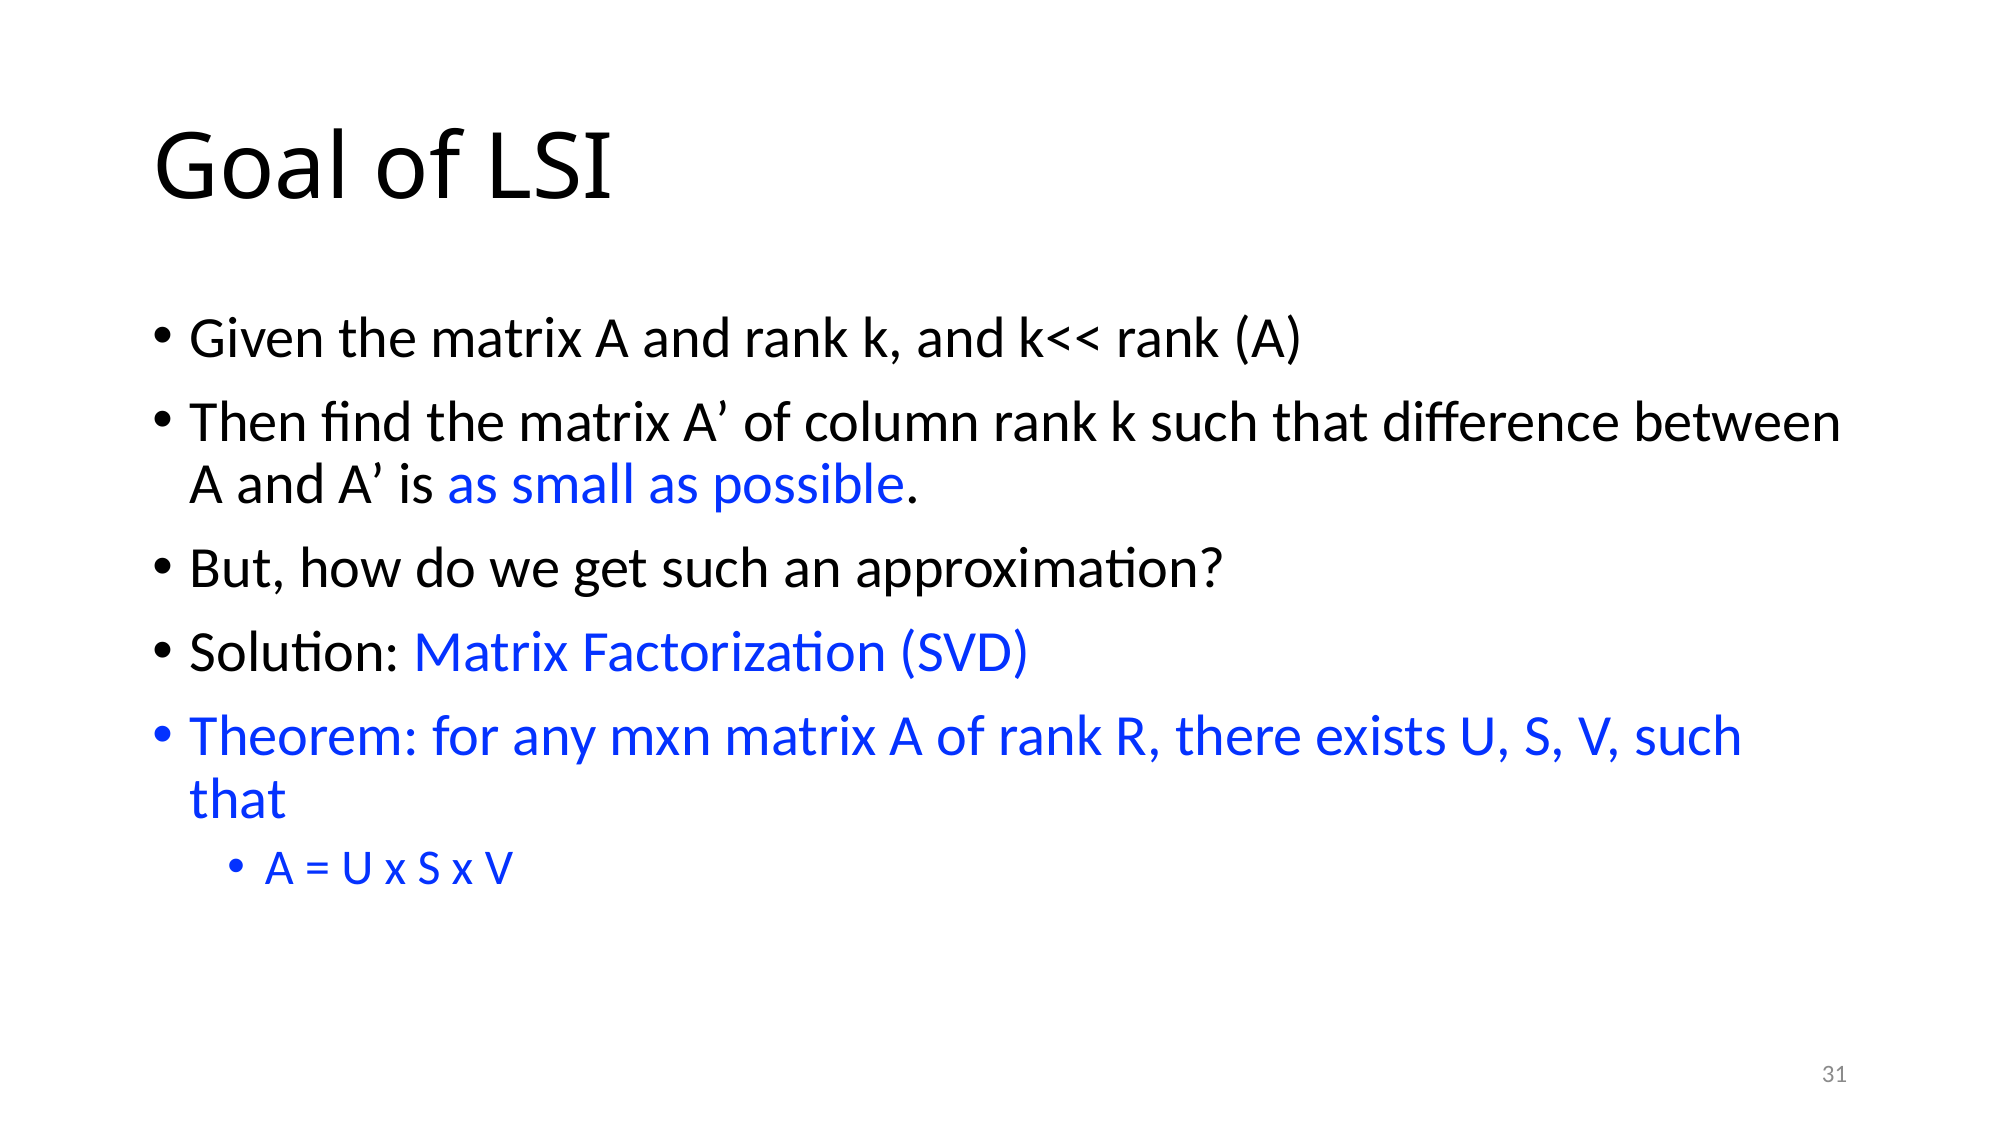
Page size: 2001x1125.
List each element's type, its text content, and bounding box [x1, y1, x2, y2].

title Goal of LSI [137, 59, 1863, 278]
slide_number 31 [1412, 1042, 1863, 1103]
list Given the matrix A and rank k, and k<< rank (A) Then find the matrix A’ of column rank k such that difference between A and A’ is as small as possible. But, how do we get such an approximation? Solution: Matrix Factorization (SVD) Theorem: for any mxn matrix A of rank R, there exists U, S, V, such that A = U x S x V [137, 299, 1863, 1014]
